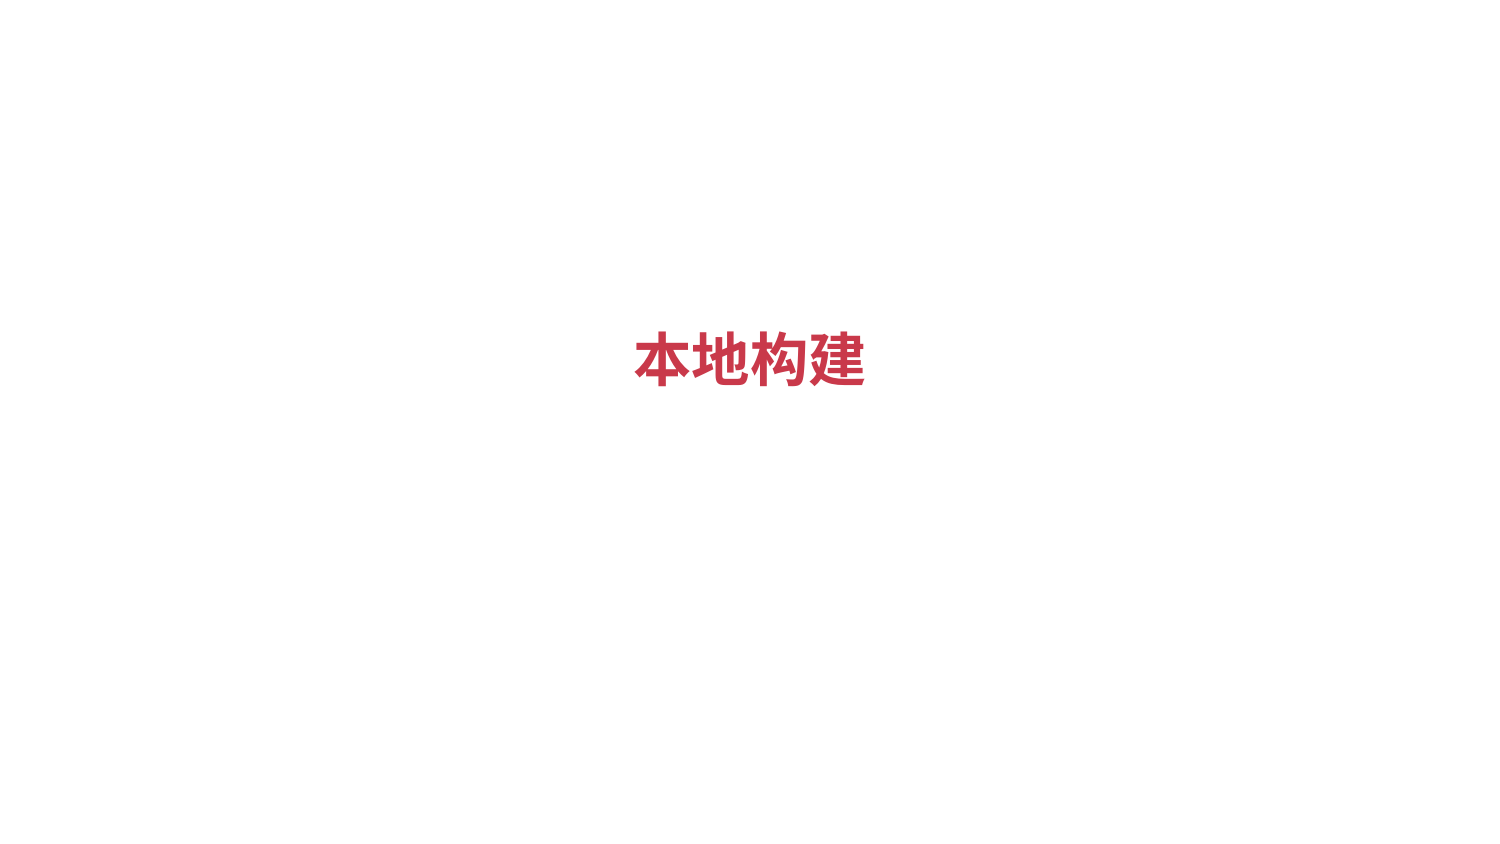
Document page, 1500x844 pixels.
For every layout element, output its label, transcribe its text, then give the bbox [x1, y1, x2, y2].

text_box 本地构建 [0, 315, 1500, 401]
